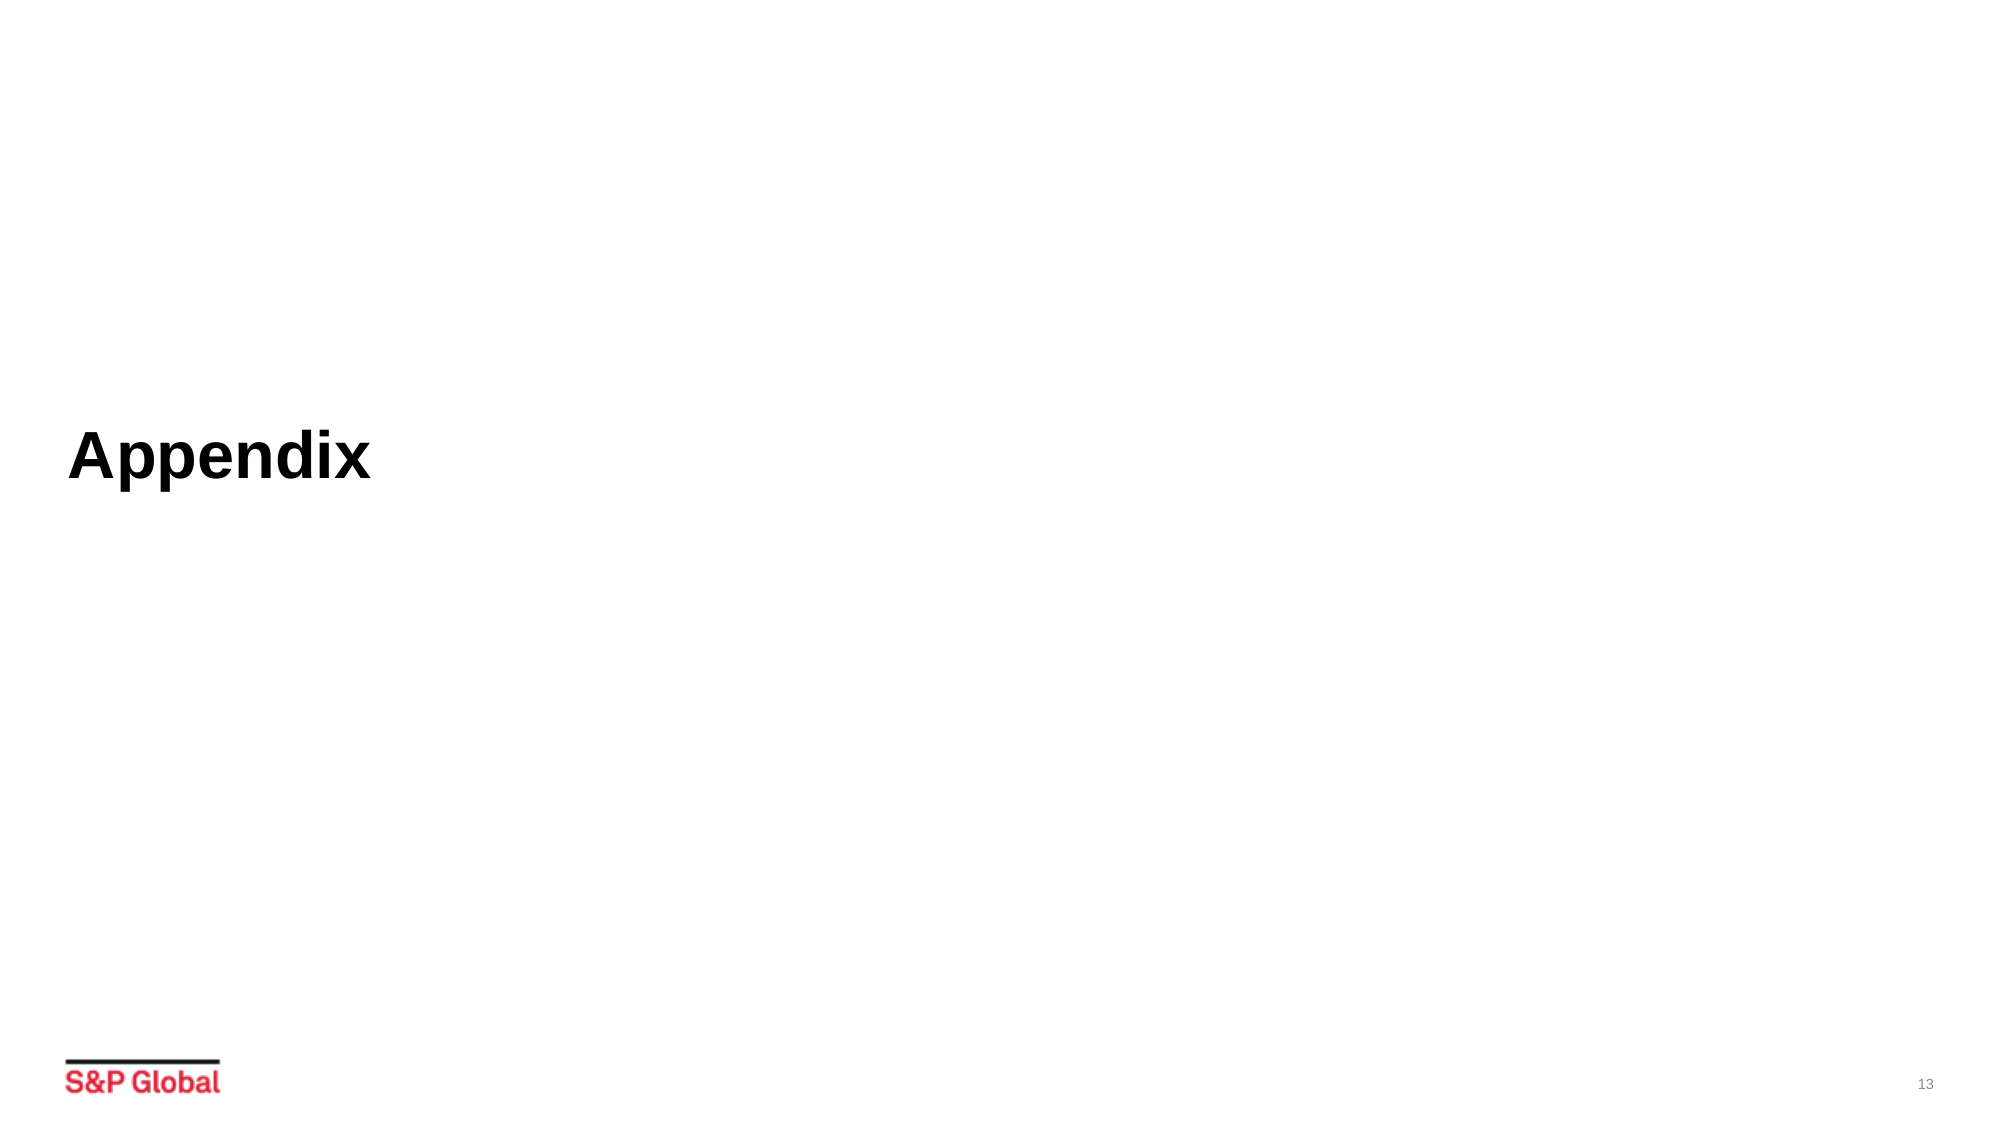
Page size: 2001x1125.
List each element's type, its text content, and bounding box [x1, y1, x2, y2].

picture [42, 1057, 225, 1117]
slide_number 13 [1851, 1067, 2000, 1125]
title Appendix [67, 36, 1932, 806]
